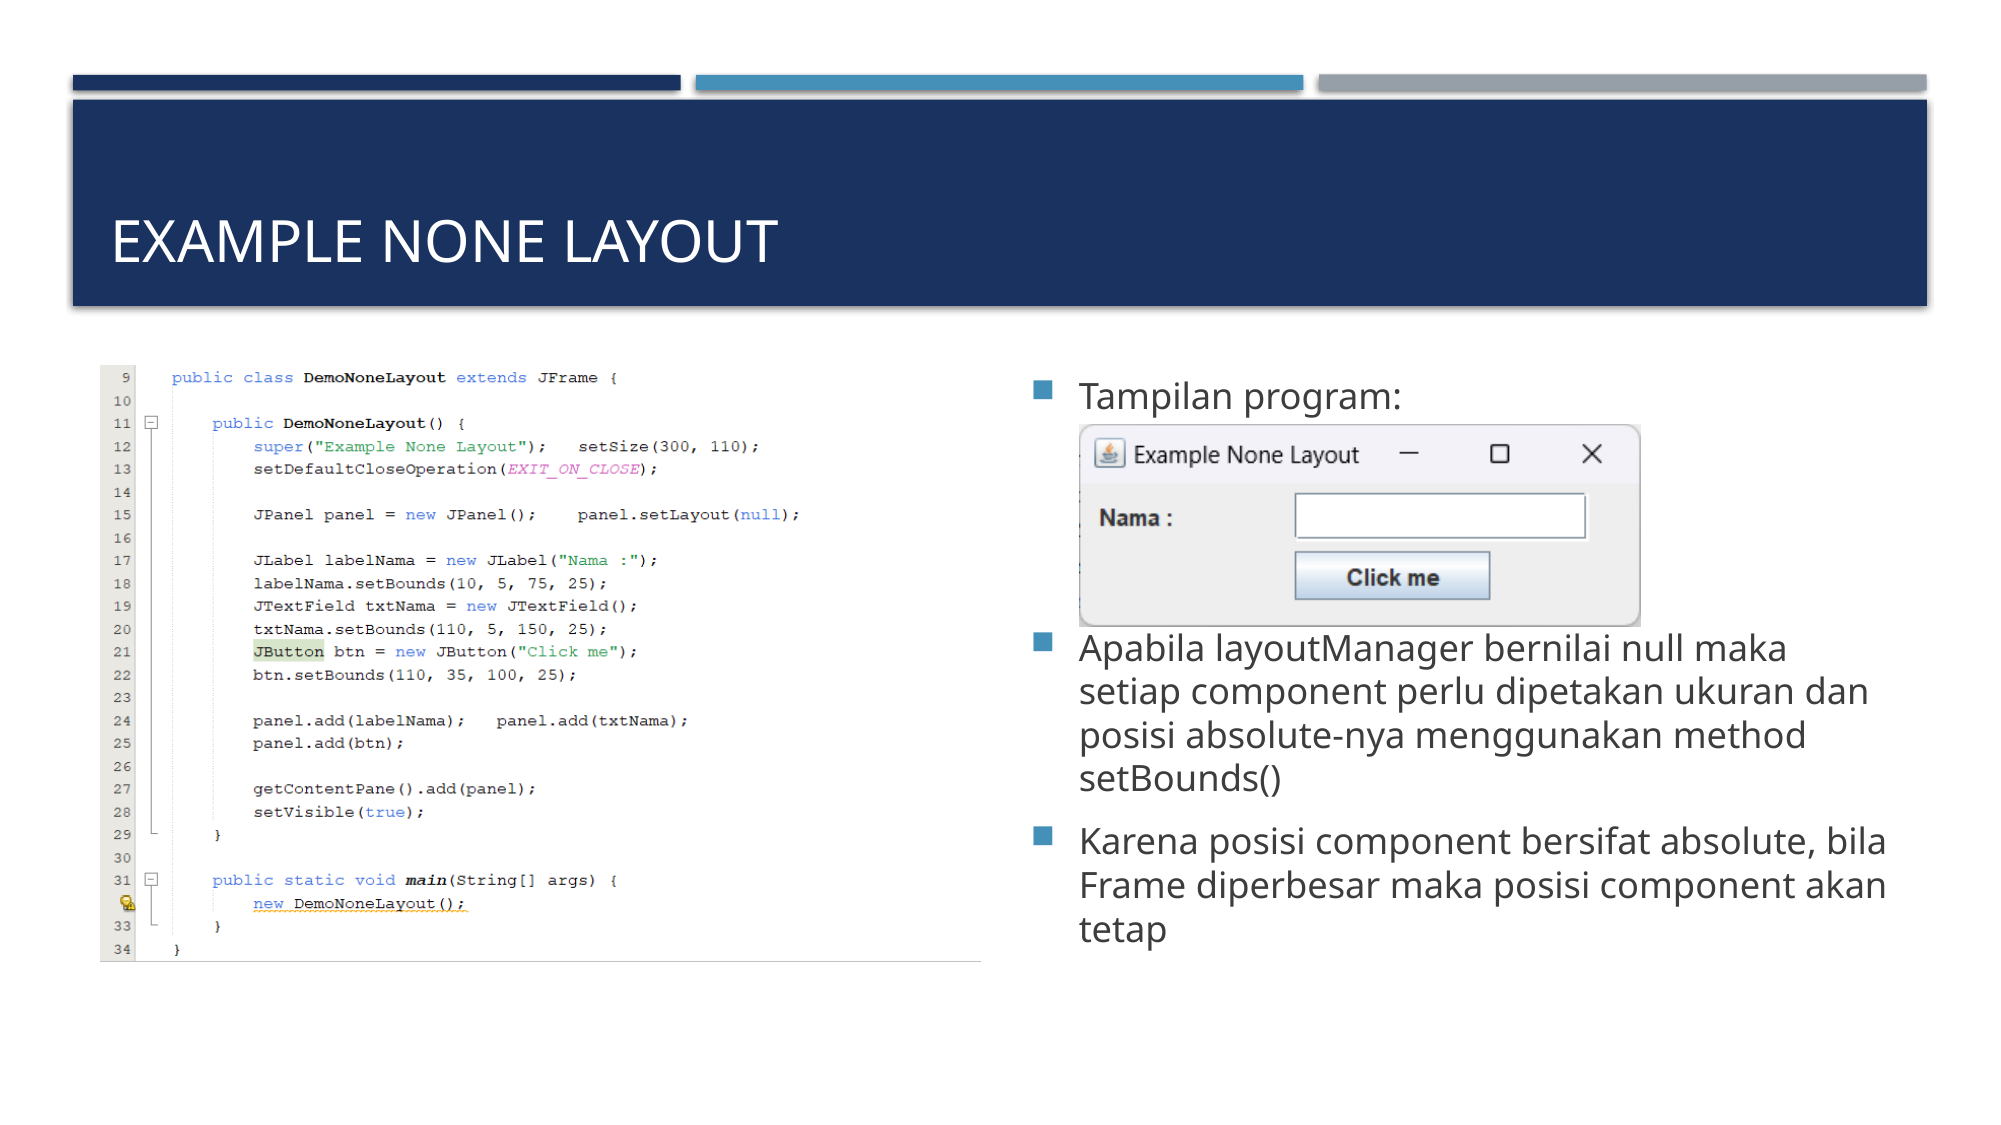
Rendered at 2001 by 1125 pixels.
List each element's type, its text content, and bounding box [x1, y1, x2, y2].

picture [1078, 424, 1641, 627]
list Tampilan program: Apabila layoutManager bernilai null maka setiap component perlu dipetakan ukuran dan posisi absolute-nya menggunakan method setBounds() Karena posisi component bersifat absolute, bila Frame diperbesar maka posisi component akan tetap [1015, 365, 1905, 962]
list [99, 364, 981, 962]
title Example NONE layout [95, 119, 1905, 282]
